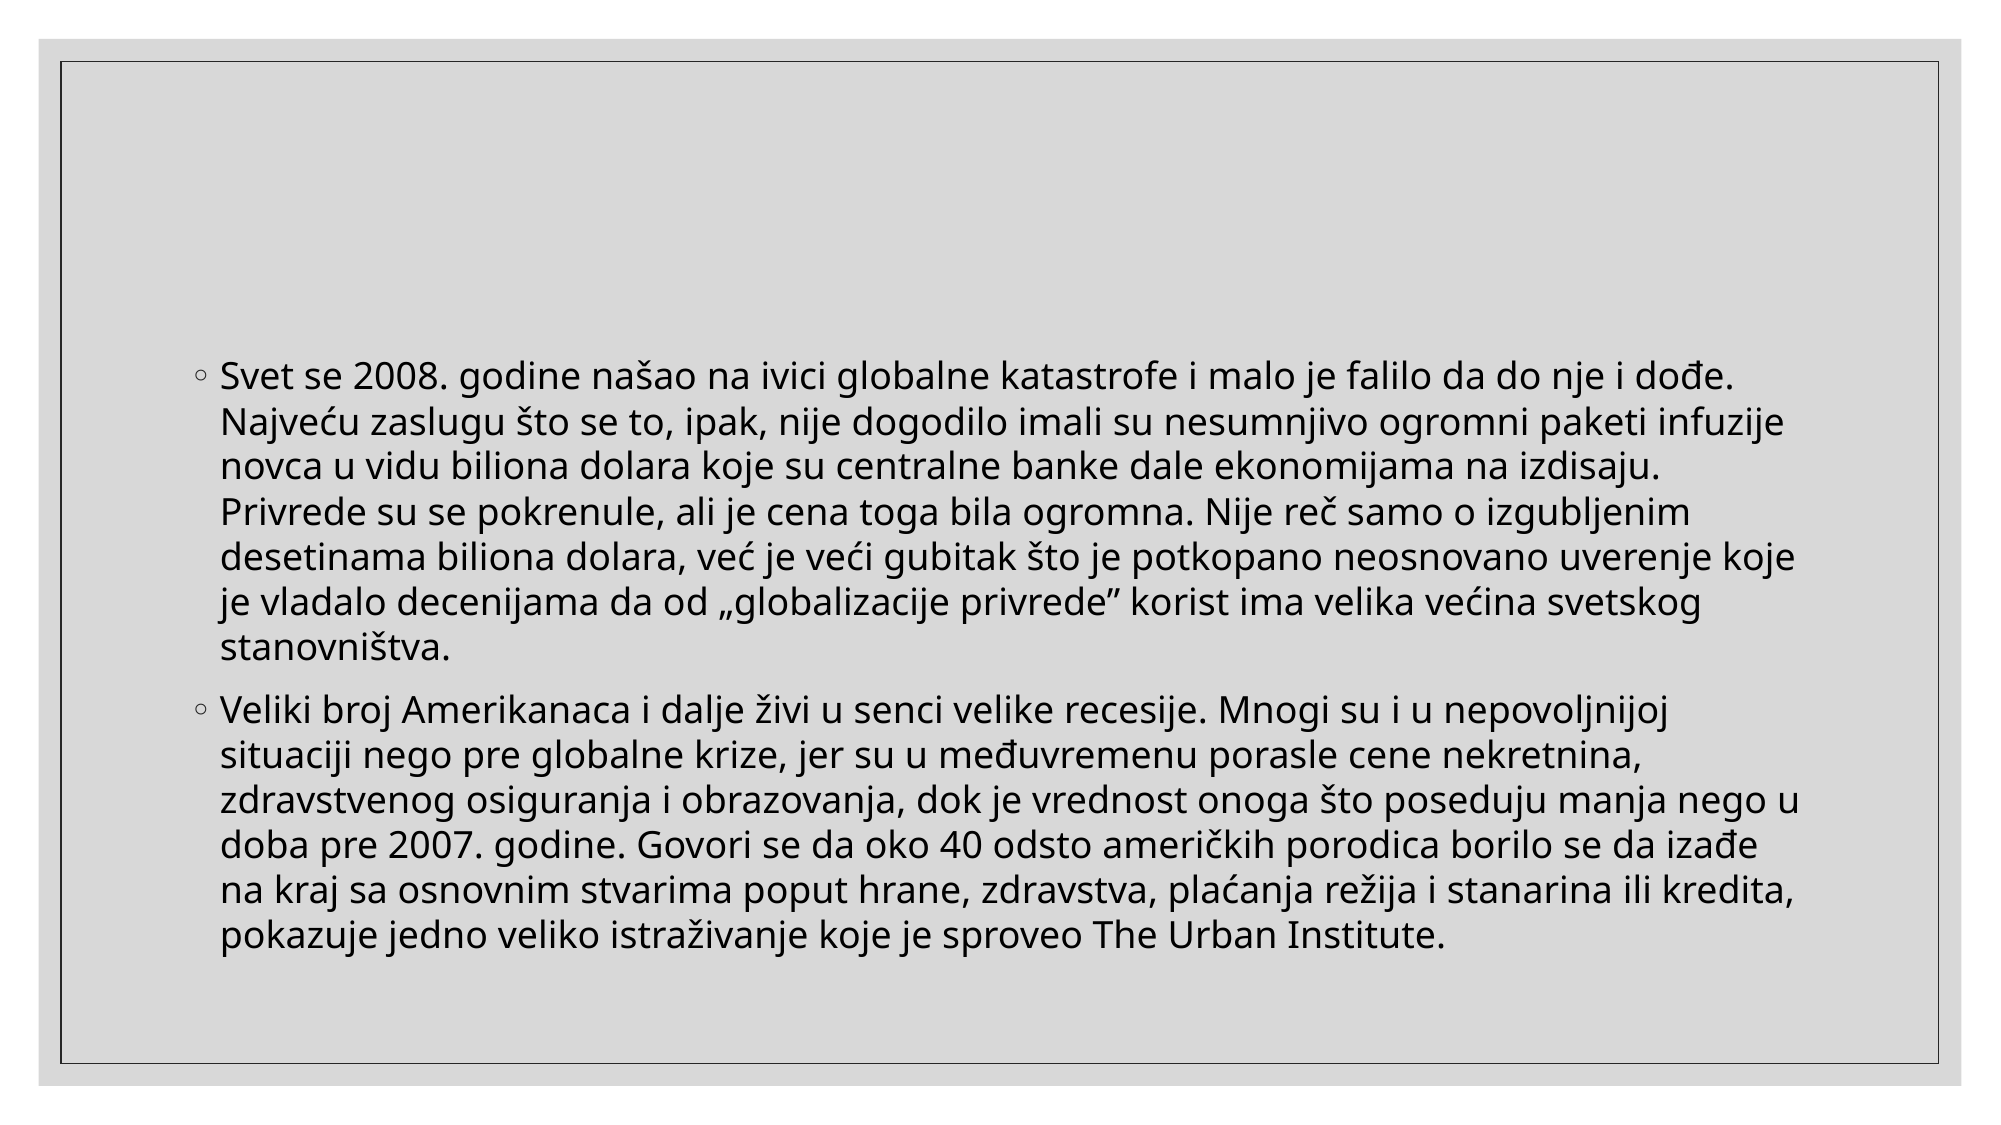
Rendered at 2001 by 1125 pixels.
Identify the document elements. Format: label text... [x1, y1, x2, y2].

list Svet se 2008. godine našao na ivici globalne katastrofe i malo je falilo da do nje i dođe. Najveću zaslugu što se to, ipak, nije dogodilo imali su nesumnjivo ogromni paketi infuzije novca u vidu biliona dolara koje su centralne banke dale ekonomijama na izdisaju. Privrede su se pokrenule, ali je cena toga bila ogromna. Nije reč samo o izgubljenim desetinama biliona dolara, već je veći gubitak što je potkopano neosnovano uverenje koje je vladalo decenijama da od „globalizacije privrede” korist ima velika većina svetskog stanovništva. Veliki broj Amerikanaca i dalje živi u senci velike recesije. Mnogi su i u nepovoljnijoj situaciji nego pre globalne krize, jer su u međuvremenu porasle cene nekretnina, zdravstvenog osiguranja i obrazovanja, dok je vrednost onoga što poseduju manja nego u doba pre 2007. godine. Govori se da oko 40 odsto američkih porodica borilo se da izađe na kraj sa osnovnim stvarima poput hrane, zdravstva, plaćanja režija i stanarina ili kredita, pokazuje jedno veliko istraživanje koje je sproveo The Urban Institute. [174, 345, 1825, 977]
